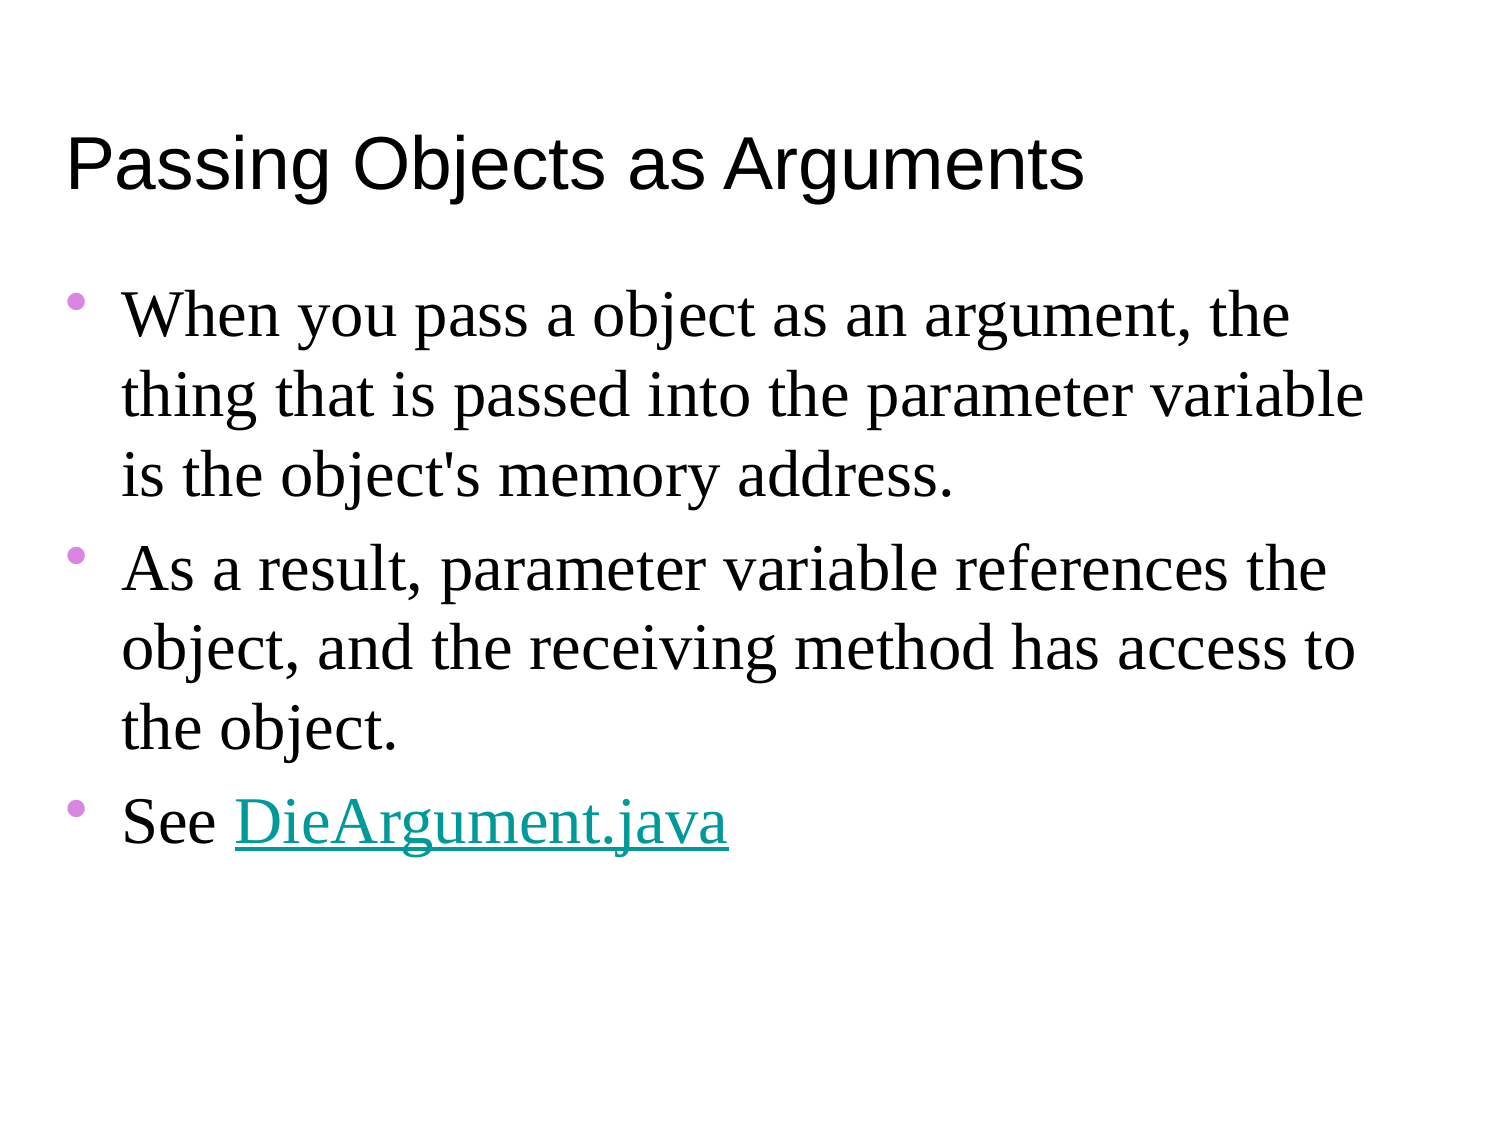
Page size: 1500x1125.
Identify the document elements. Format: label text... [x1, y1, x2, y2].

list When you pass a object as an argument, the thing that is passed into the parameter variable is the object's memory address. As a result, parameter variable references the object, and the receiving method has access to the object. See DieArgument.java [49, 262, 1411, 1013]
title Passing Objects as Arguments [49, 49, 1463, 213]
